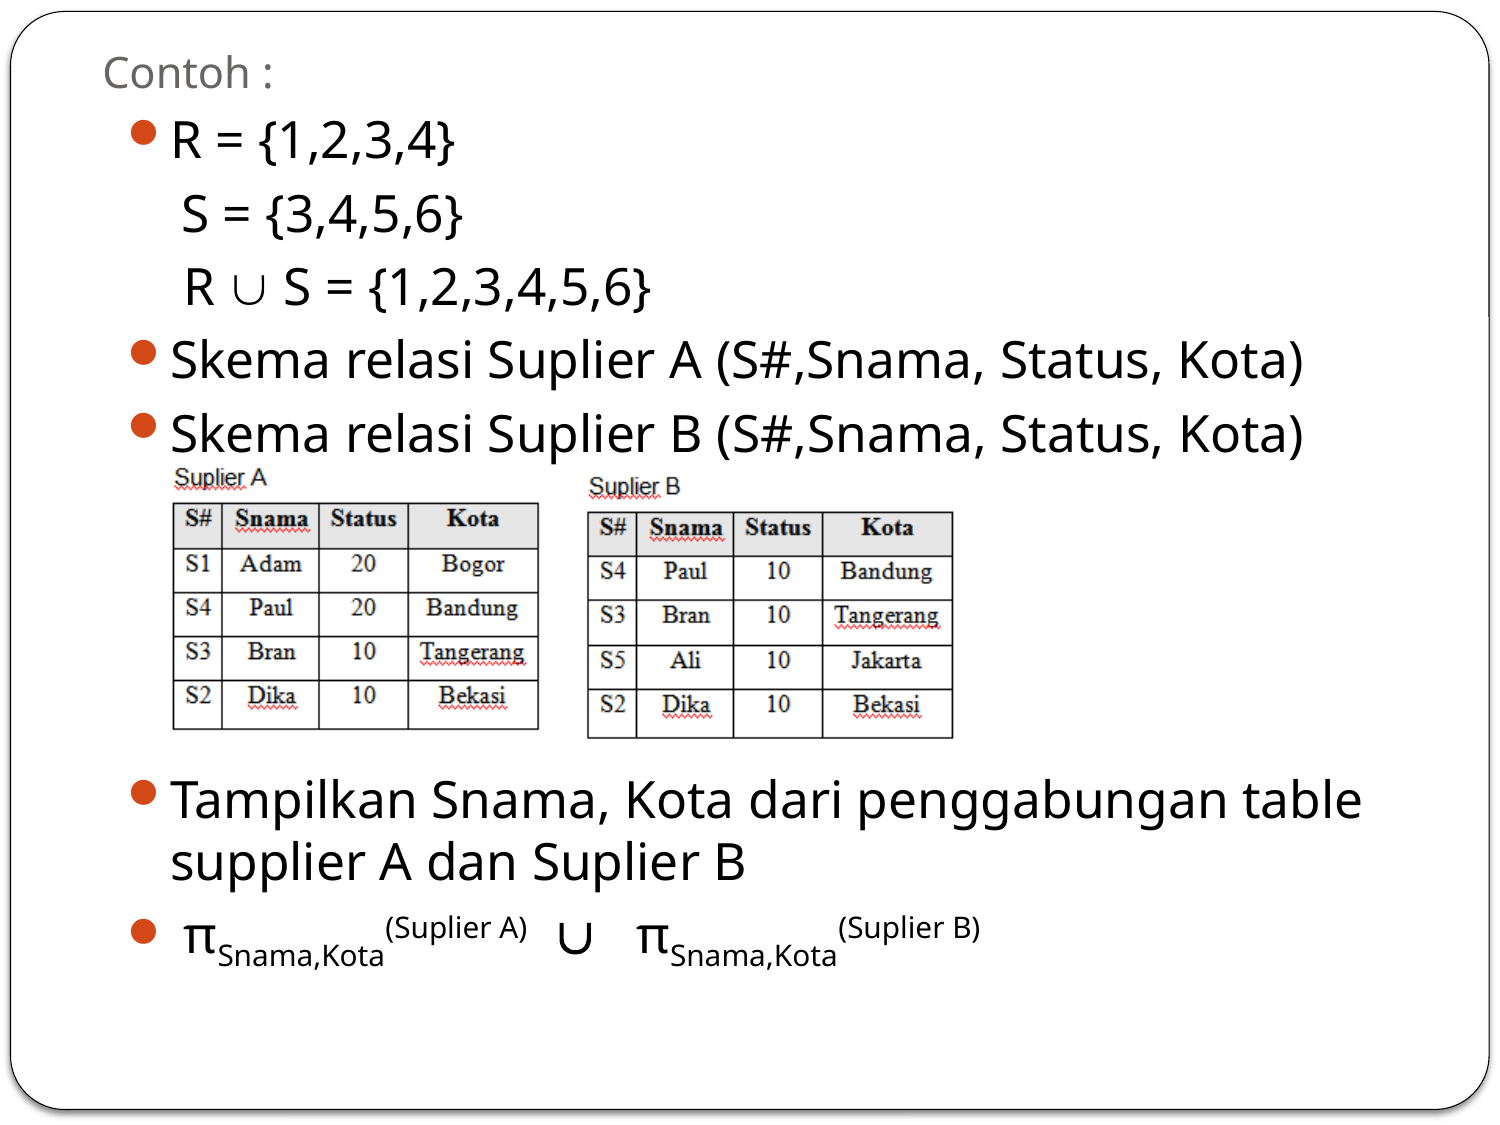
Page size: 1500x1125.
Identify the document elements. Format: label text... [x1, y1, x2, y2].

picture [162, 459, 548, 738]
picture [574, 468, 966, 751]
list R = {1,2,3,4} S = {3,4,5,6} R  S = {1,2,3,4,5,6} Skema relasi Suplier A (S#,Snama, Status, Kota) Skema relasi Suplier B (S#,Snama, Status, Kota) Tampilkan Snama, Kota dari penggabungan table supplier A dan Suplier B πSnama,Kota(Suplier A)  πSnama,Kota(Suplier B) [112, 99, 1425, 988]
title Contoh : [87, 37, 1363, 113]
